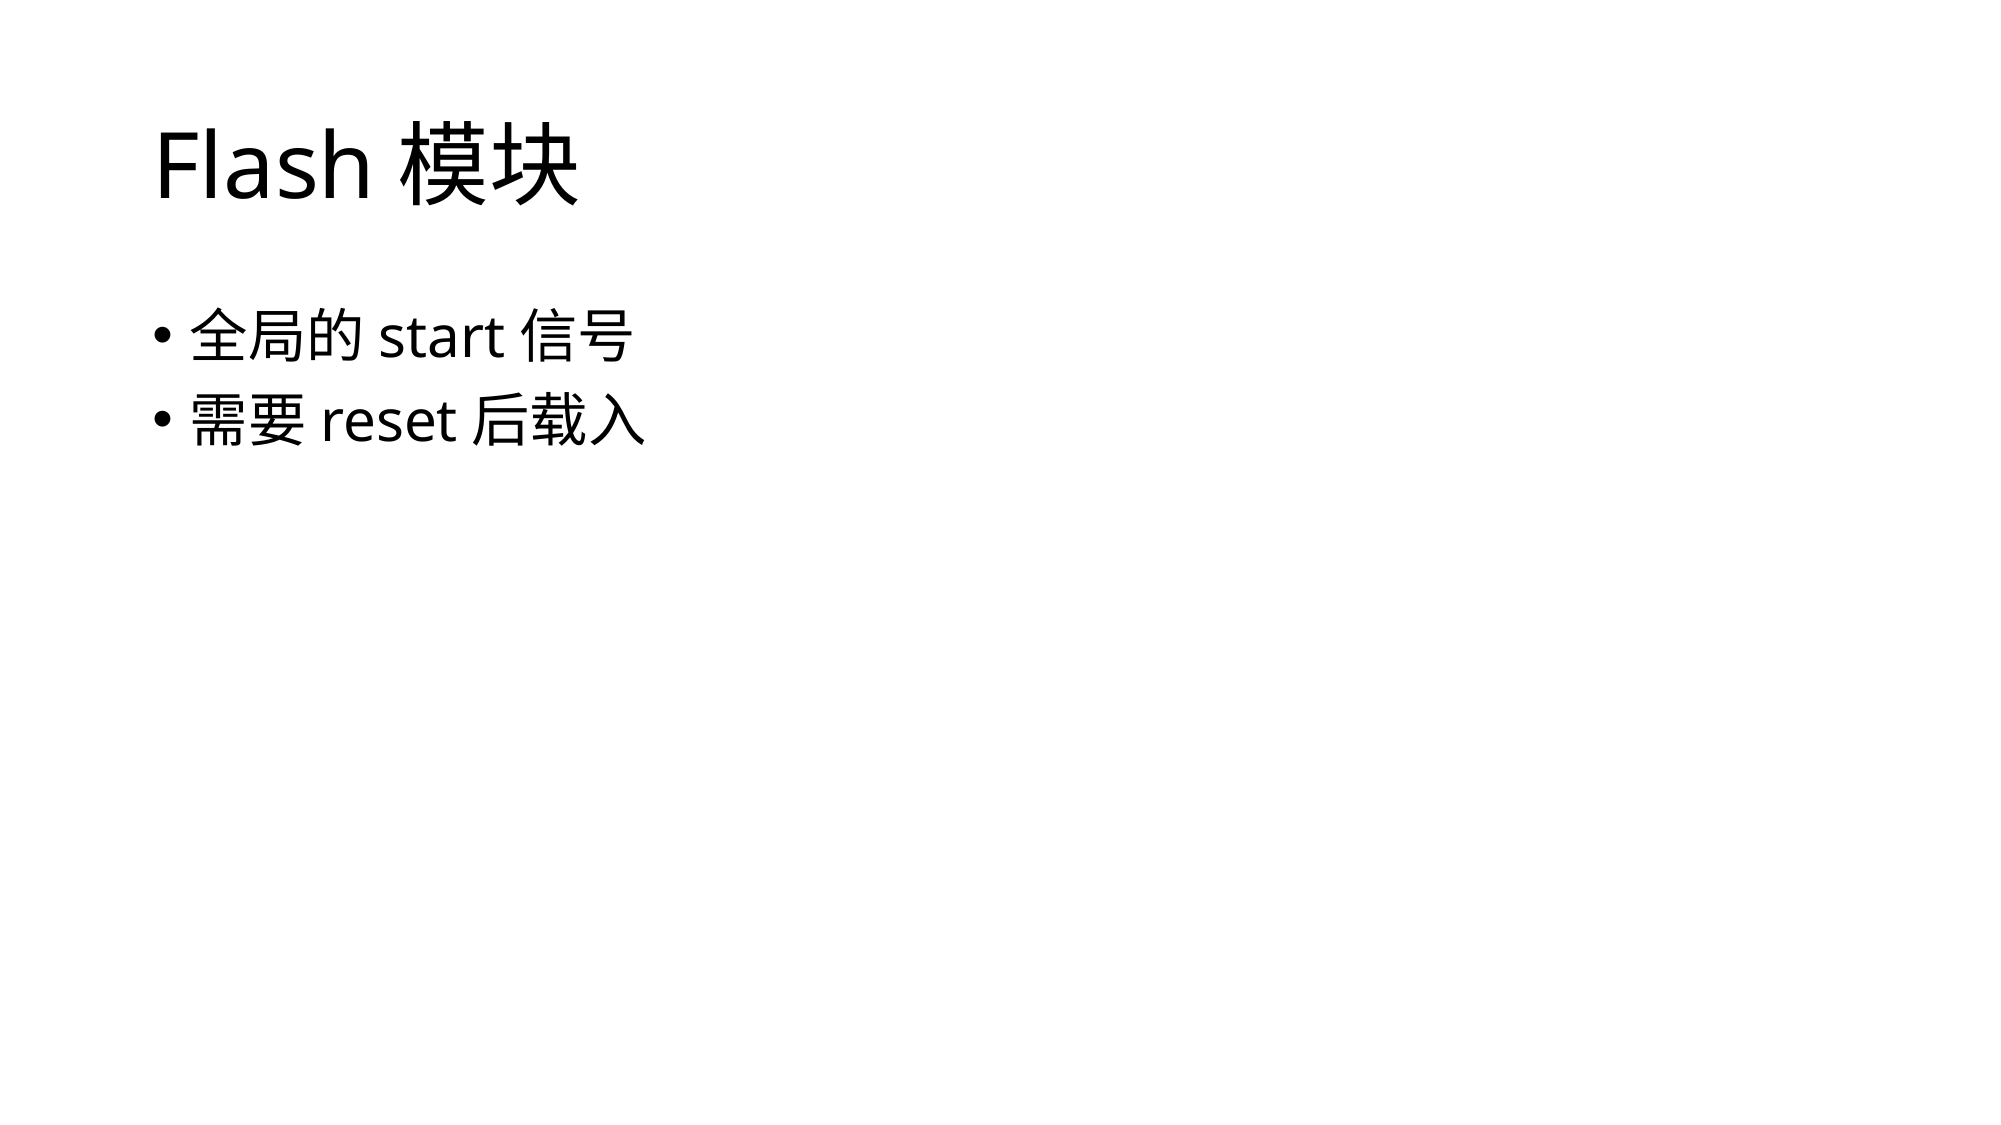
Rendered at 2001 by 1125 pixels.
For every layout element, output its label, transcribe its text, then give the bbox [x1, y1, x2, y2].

title Flash模块 [137, 59, 1863, 278]
list 全局的start信号 需要reset后载入 [137, 299, 1863, 1014]
